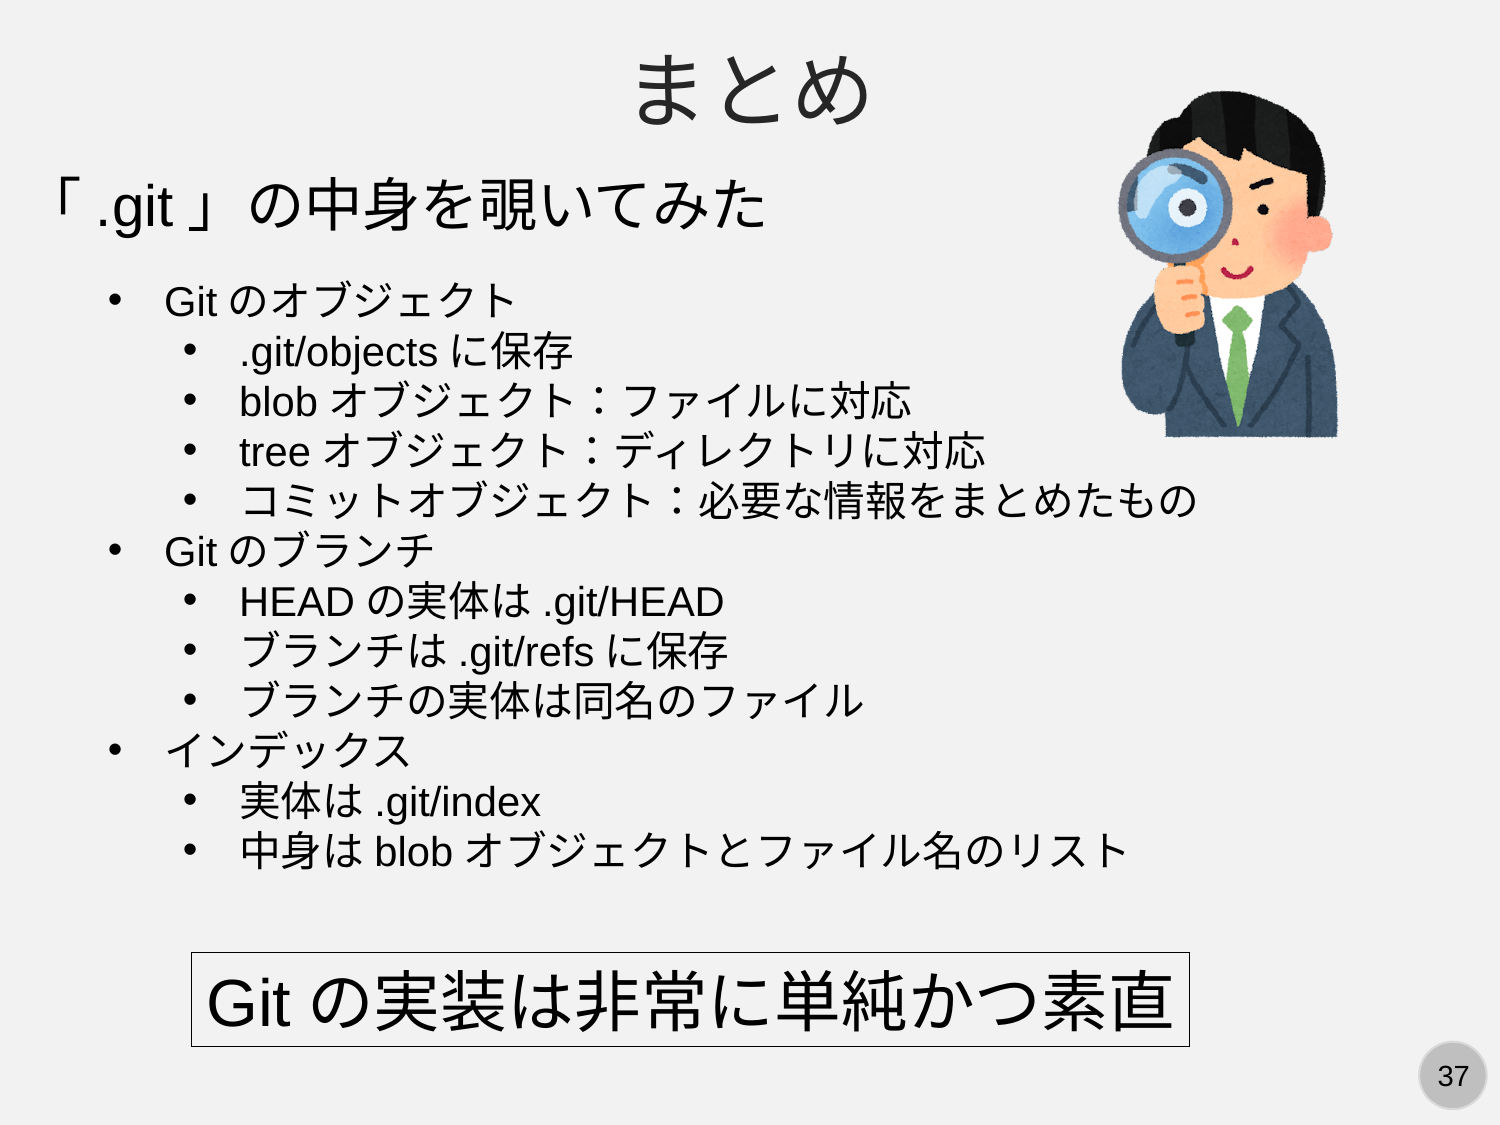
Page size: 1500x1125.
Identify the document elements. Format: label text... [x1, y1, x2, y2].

text_box Gitのオブジェクト .git/objectsに保存 blobオブジェクト：ファイルに対応 treeオブジェクト：ディレクトリに対応 コミットオブジェクト：必要な情報をまとめたもの Gitのブランチ HEADの実体は.git/HEAD ブランチは.git/refsに保存 ブランチの実体は同名のファイル インデックス 実体は.git/index 中身はblobオブジェクトとファイル名のリスト [93, 267, 1215, 883]
picture [1080, 78, 1385, 450]
text_box Gitの実装は非常に単純かつ素直 [191, 952, 1190, 1047]
list まとめ [0, 31, 1500, 155]
text_box 「.git」の中身を覗いてみた [8, 160, 784, 246]
